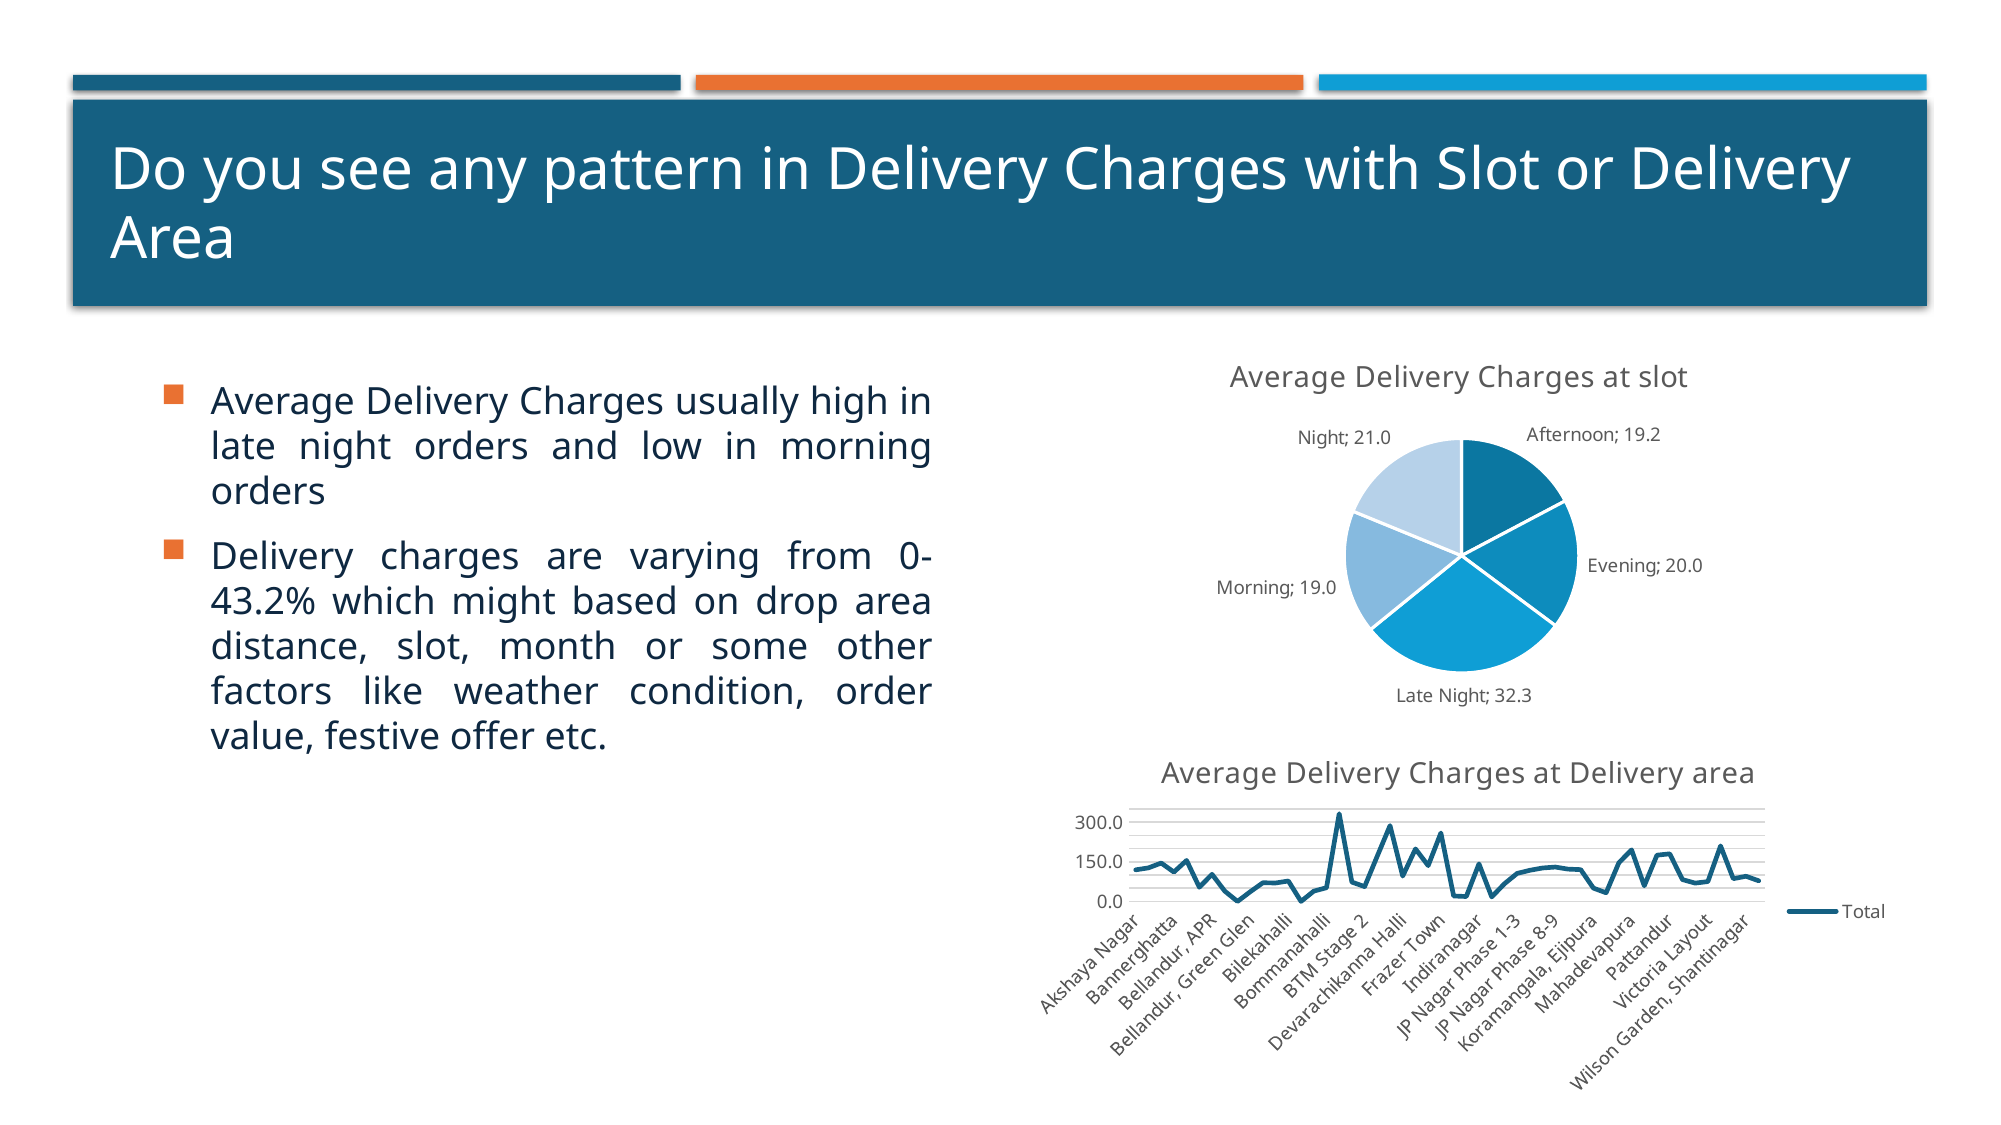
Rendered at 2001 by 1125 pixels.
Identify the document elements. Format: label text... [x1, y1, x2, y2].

chart [1013, 728, 1906, 1098]
title Do you see any pattern in Delivery Charges with Slot or Delivery Area [95, 119, 1905, 282]
list Average Delivery Charges usually high in late night orders and low in morning orders Delivery charges are varying from 0-43.2% which might based on drop area distance, slot, month or some other factors like weather condition, order value, festive offer etc. [145, 369, 949, 1060]
chart [1013, 331, 1906, 717]
